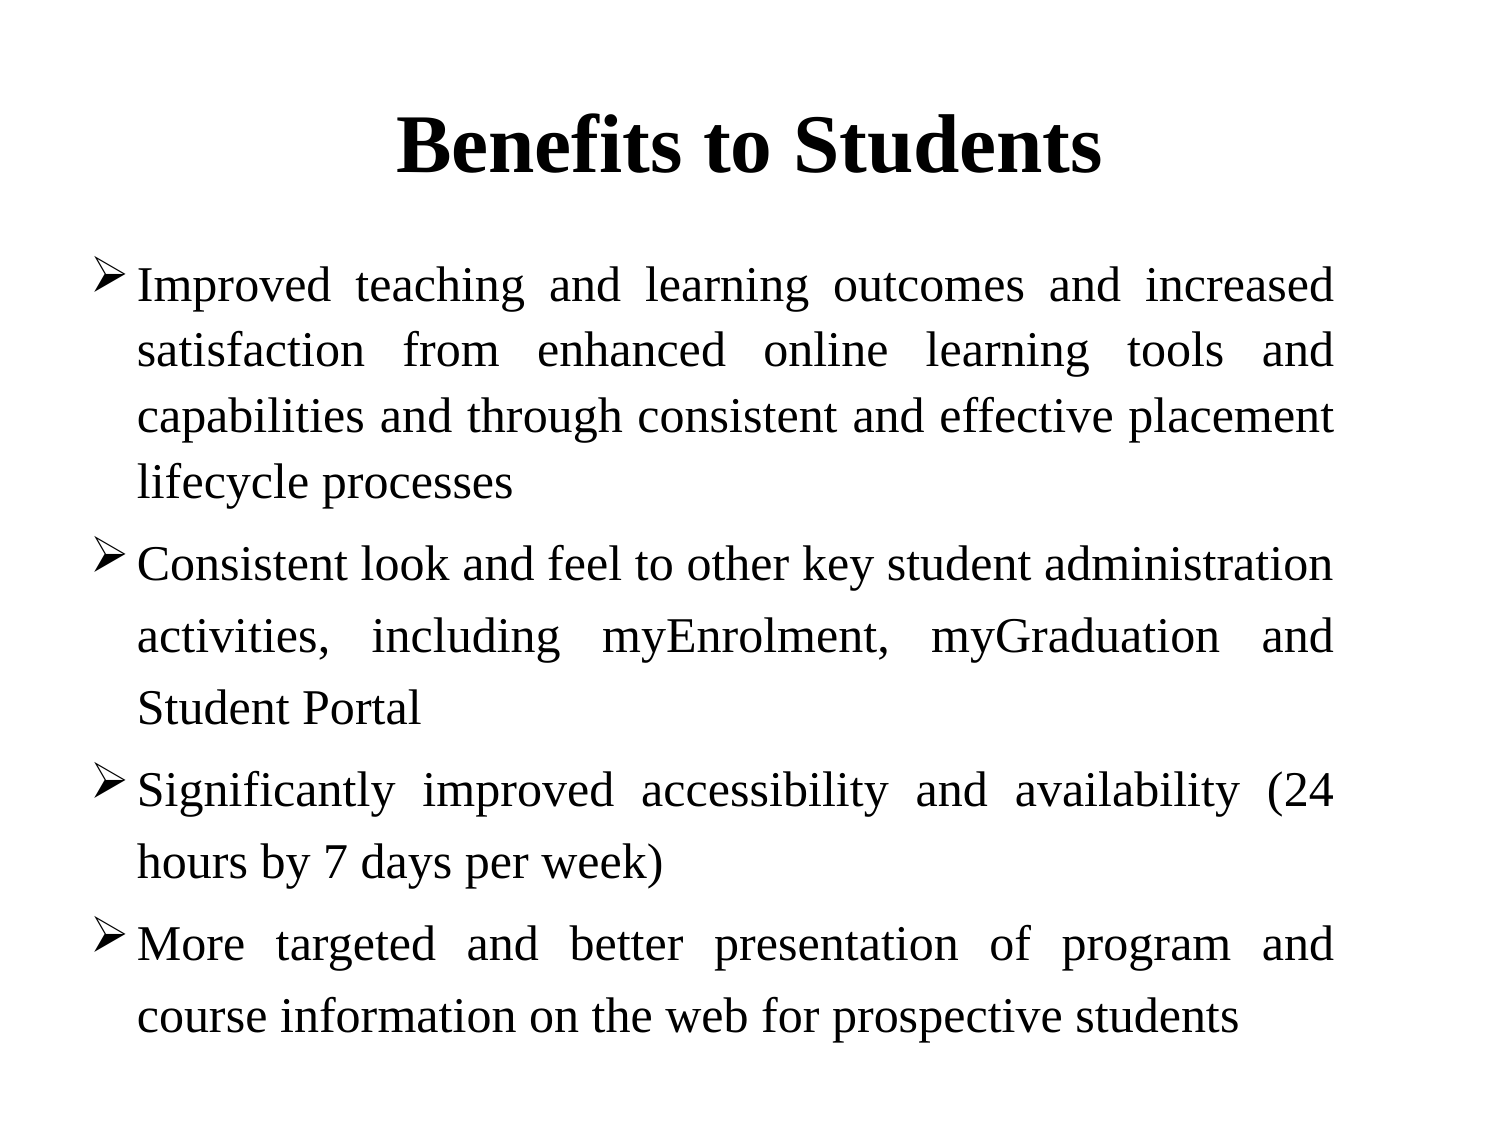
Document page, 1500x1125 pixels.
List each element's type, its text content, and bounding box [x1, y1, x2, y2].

title Benefits to Students [75, 45, 1425, 233]
list Improved teaching and learning outcomes and increased satisfaction from enhanced online learning tools and capabilities and through consistent and effective placement lifecycle processes Consistent look and feel to other key student administration activities, including myEnrolment, myGraduation and Student Portal Significantly improved accessibility and availability (24 hours by 7 days per week) More targeted and better presentation of program and course information on the web for prospective students [0, 237, 1350, 1038]
